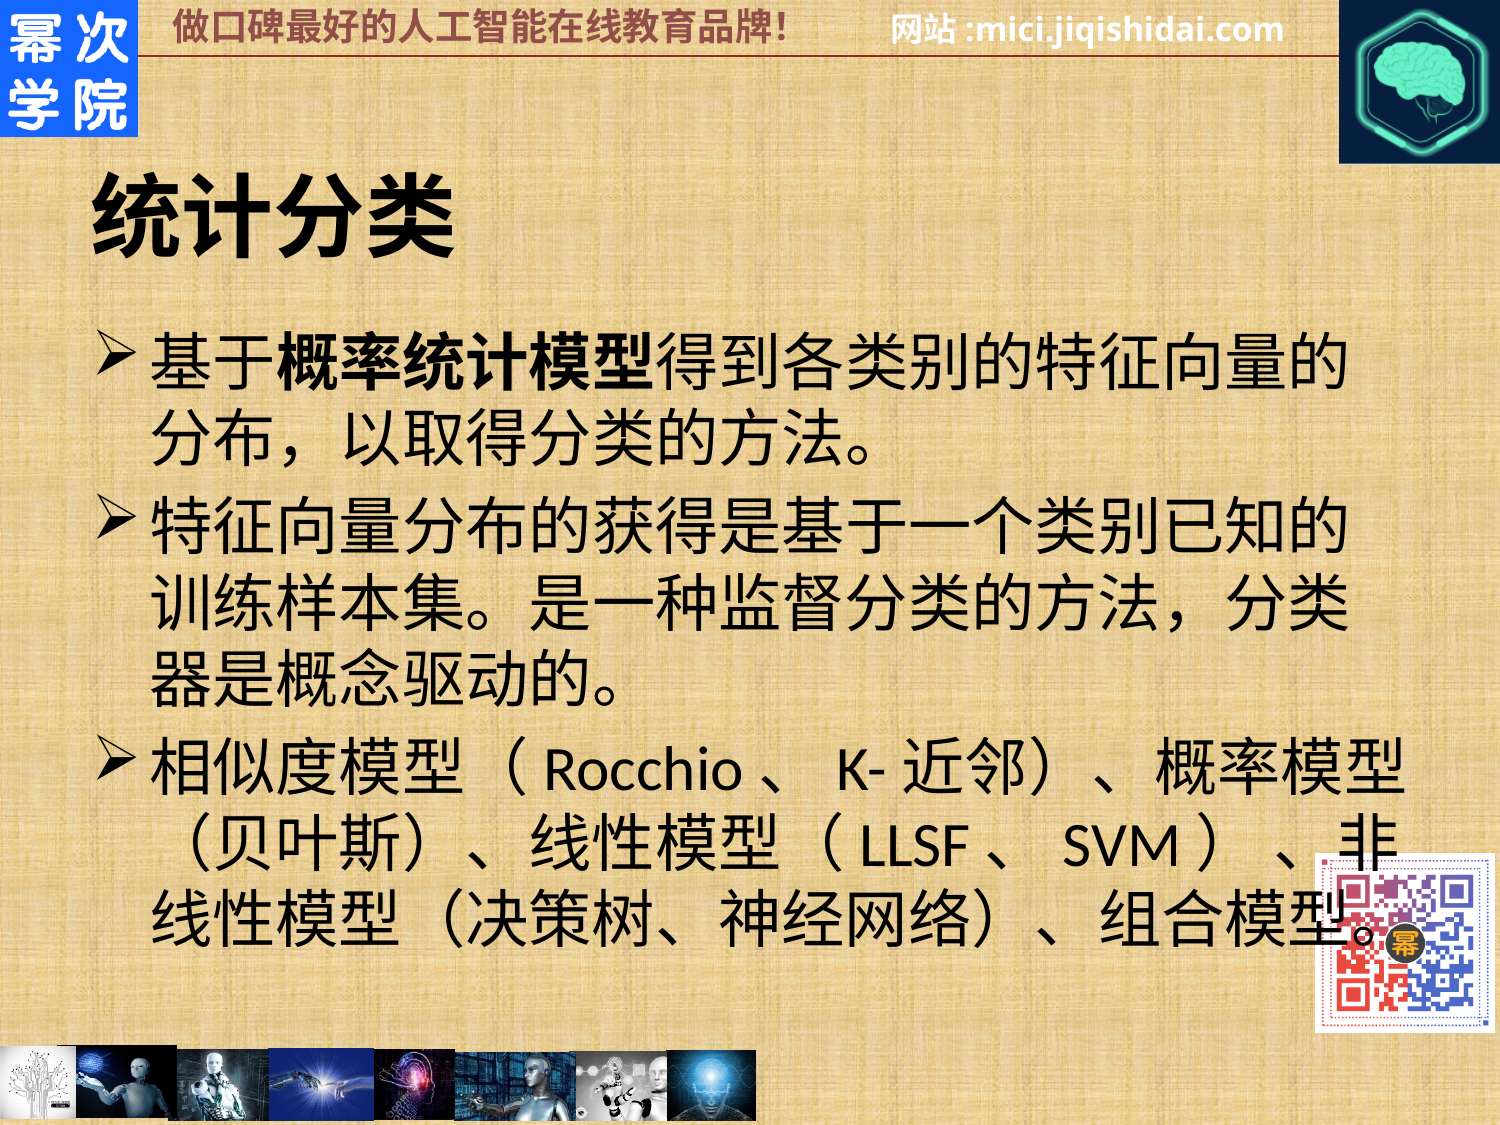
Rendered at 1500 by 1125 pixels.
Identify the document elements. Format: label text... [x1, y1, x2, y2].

list 基于概率统计模型得到各类别的特征向量的分布，以取得分类的方法。 特征向量分布的获得是基于一个类别已知的训练样本集。是一种监督分类的方法，分类器是概念驱动的。 相似度模型（Rocchio、K-近邻）、概率模型（贝叶斯）、线性模型（LLSF、SVM） 、非线性模型（决策树、神经网络）、组合模型。 [76, 314, 1427, 975]
title 统计分类 [75, 137, 1425, 291]
picture [0, 0, 1500, 1125]
